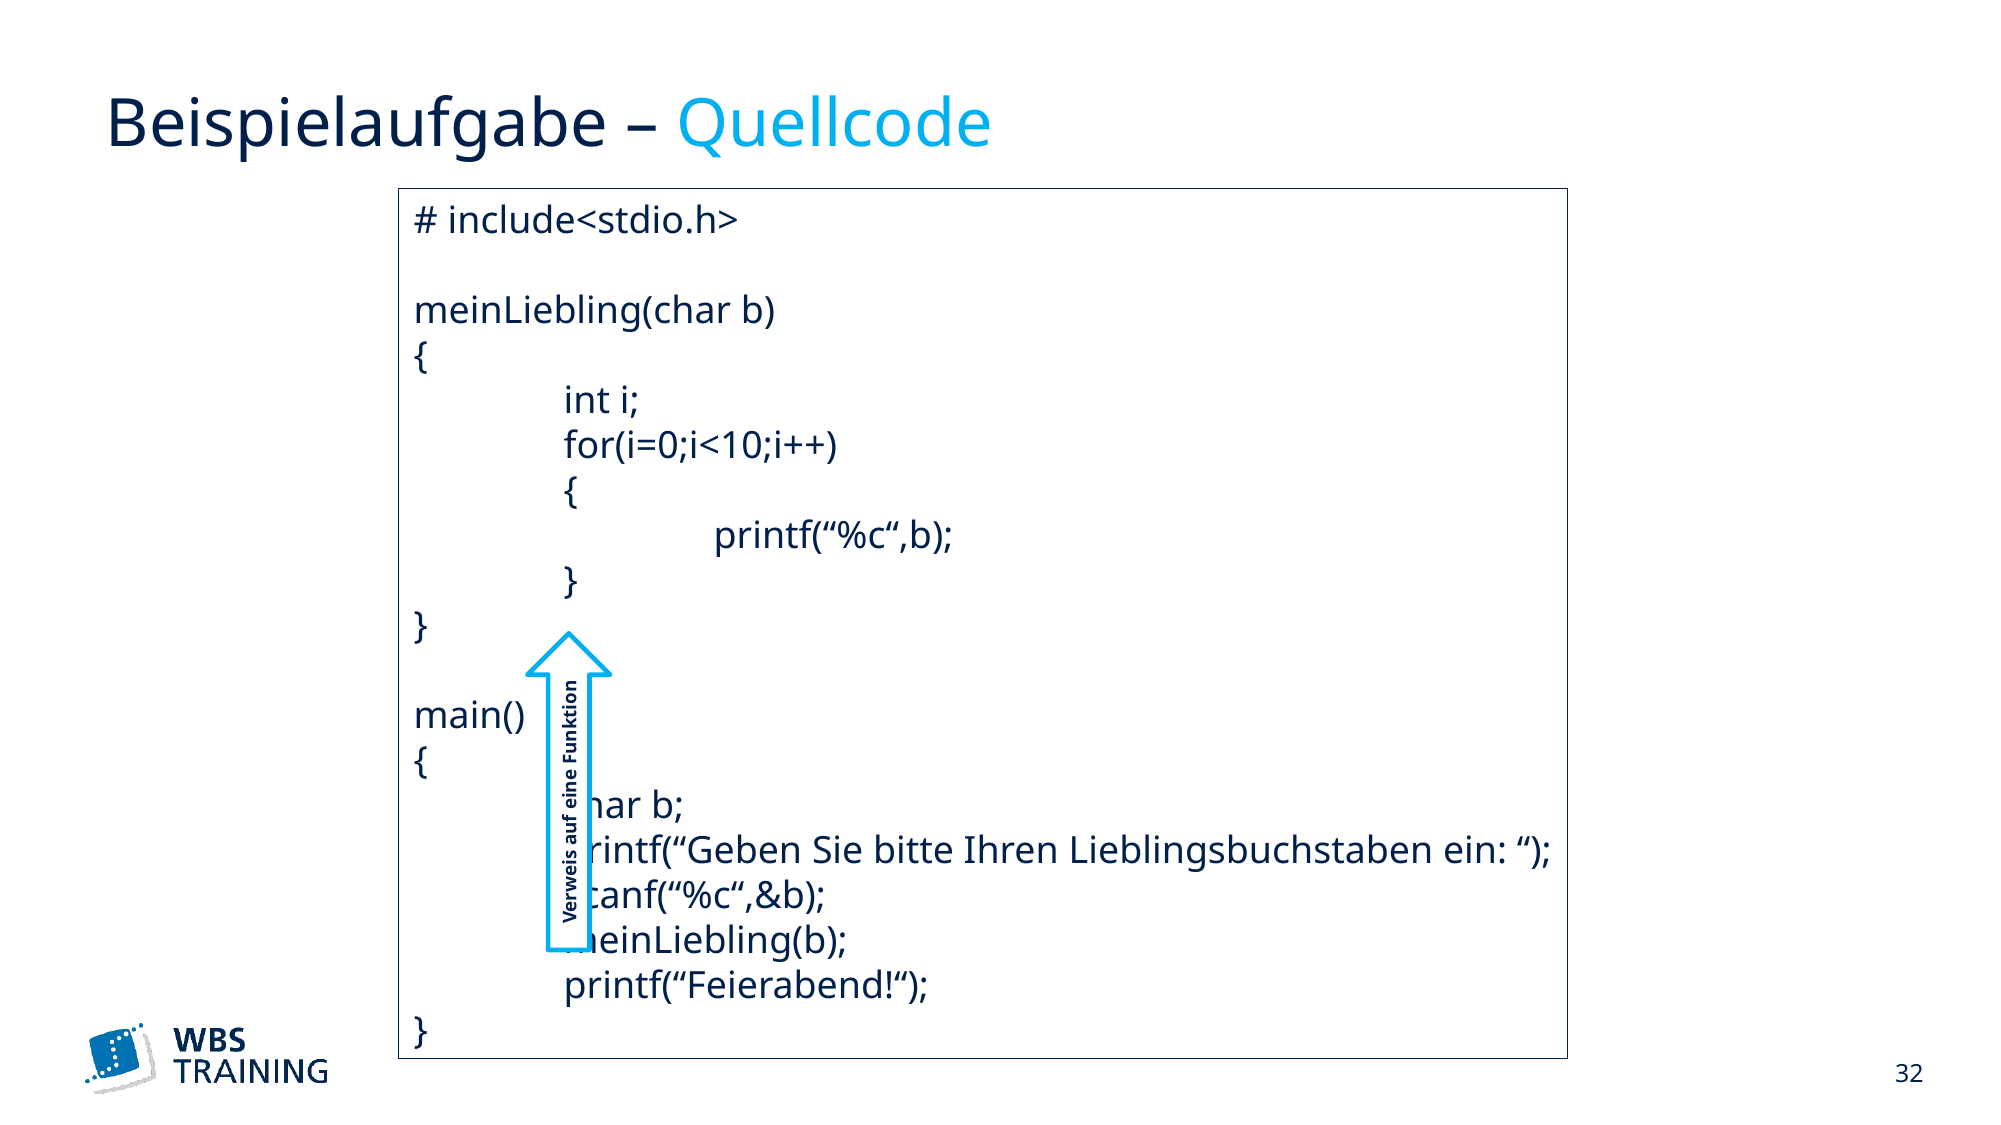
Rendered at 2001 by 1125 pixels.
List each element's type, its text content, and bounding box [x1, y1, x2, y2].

text_box Verweis auf eine Funktion [526, 632, 611, 951]
text_box # include<stdio.h> meinLiebling(char b) { int i; for(i=0;i<10;i++) { printf(“%c“,b); } } main() { char b; printf(“Geben Sie bitte Ihren Lieblingsbuchstaben ein: “); scanf(“%c“,&b); meinLiebling(b); printf(“Feierabend!“); } [398, 188, 1568, 1059]
title Beispielaufgabe – Quellcode [90, 72, 1918, 191]
slide_number 32 [1267, 1045, 1939, 1106]
picture [85, 1023, 327, 1094]
